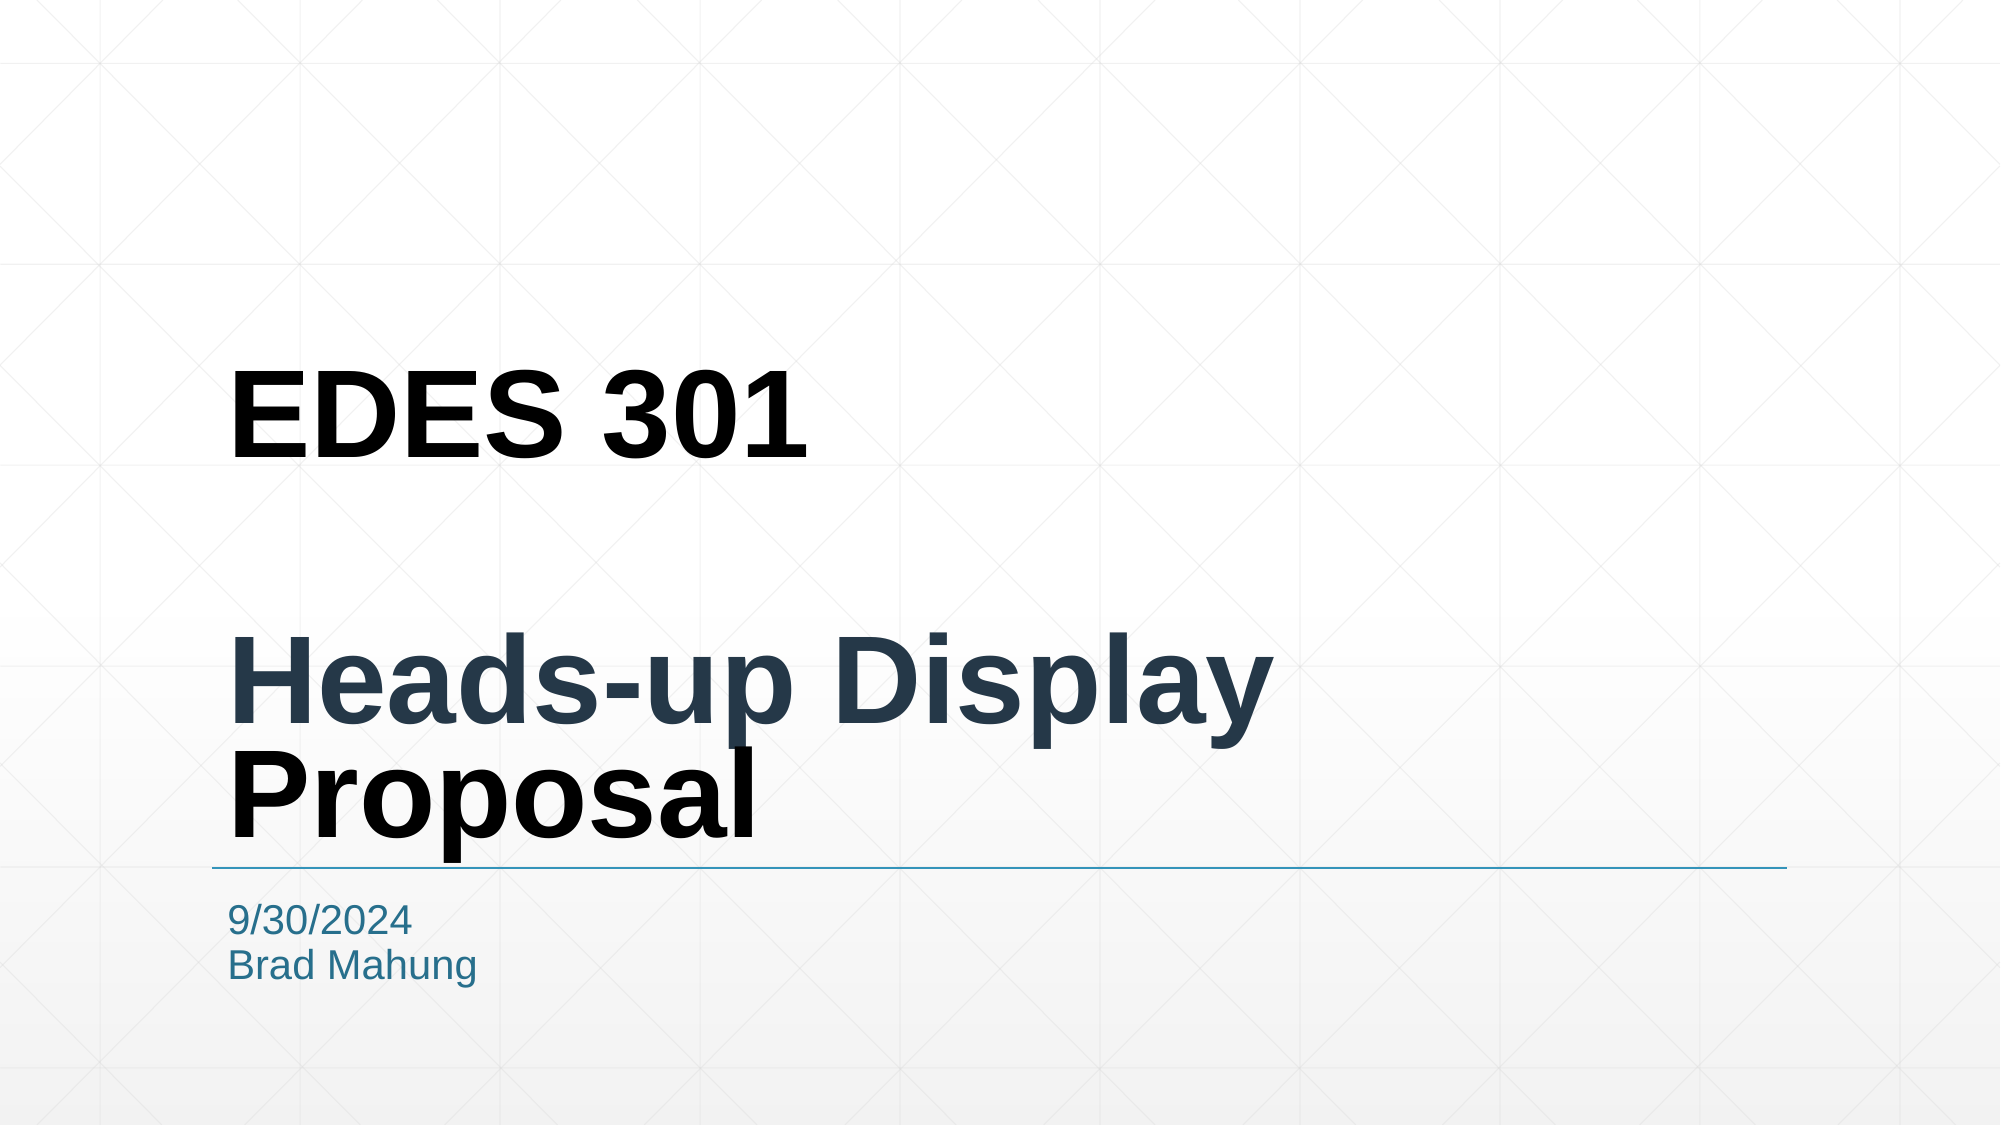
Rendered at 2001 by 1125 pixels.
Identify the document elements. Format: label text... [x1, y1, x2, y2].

title EDES 301 Heads-up Display Proposal [212, 313, 1838, 869]
subtitle 9/30/2024 Brad Mahung [212, 891, 1788, 1075]
